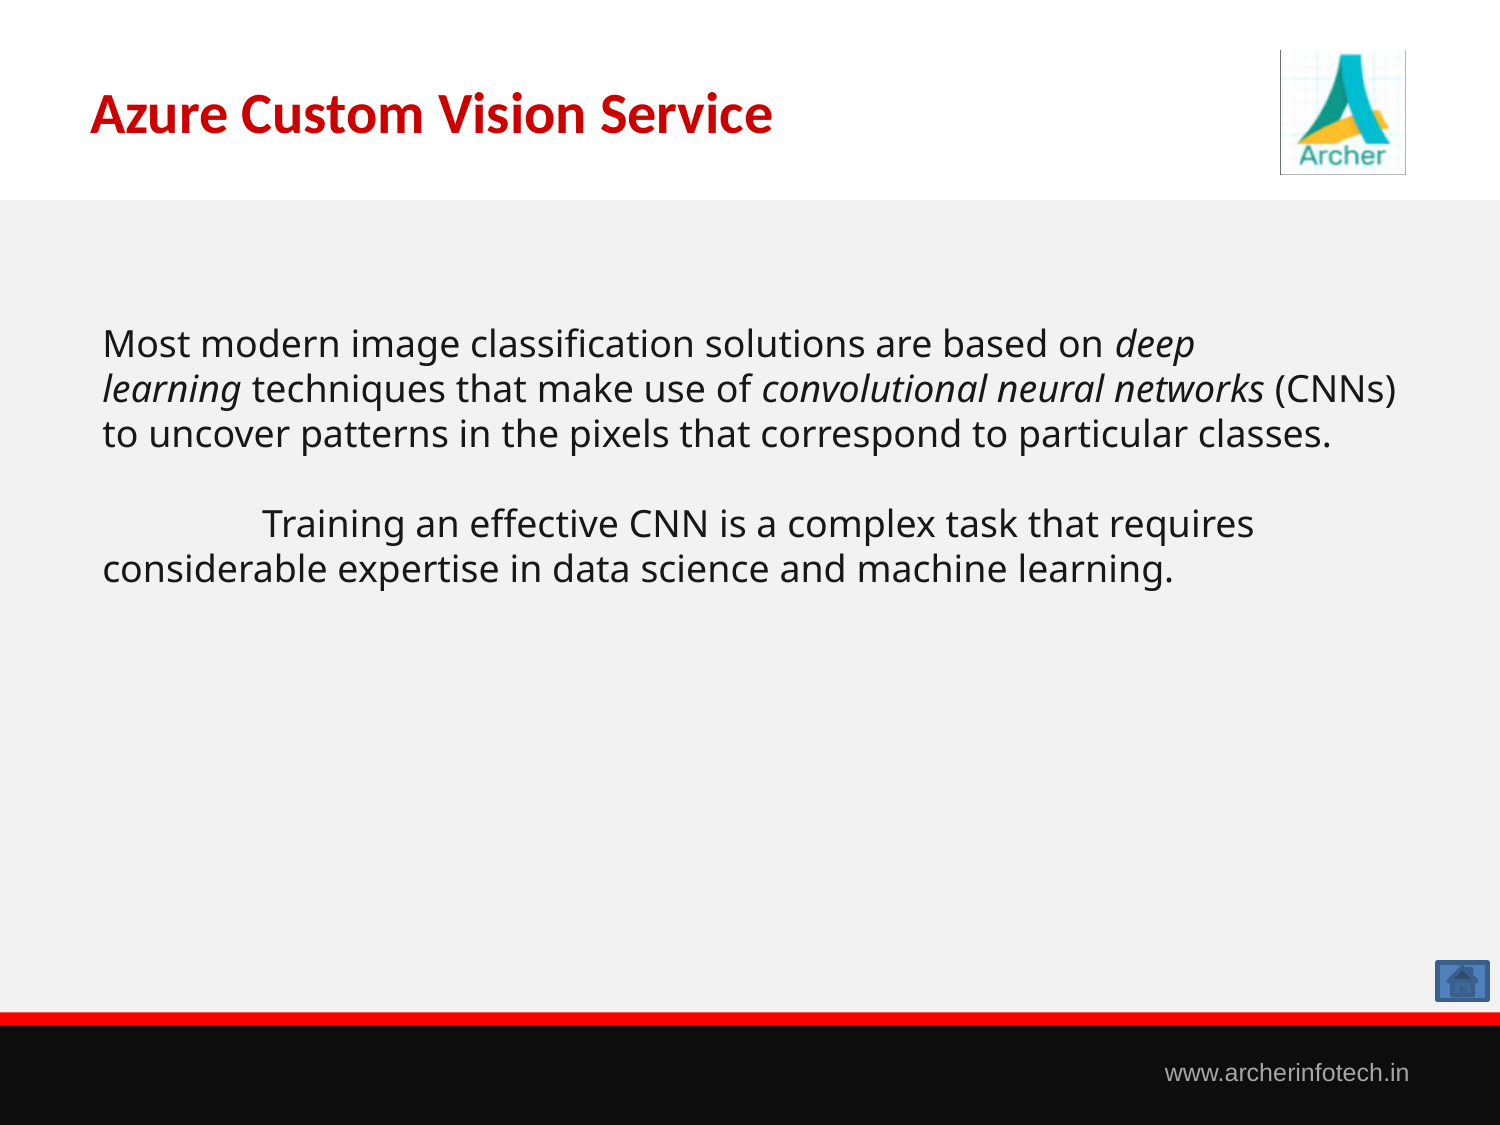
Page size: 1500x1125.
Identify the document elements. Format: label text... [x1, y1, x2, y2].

text_box Most modern image classification solutions are based on deep learning techniques that make use of convolutional neural networks (CNNs) to uncover patterns in the pixels that correspond to particular classes. Training an effective CNN is a complex task that requires considerable expertise in data science and machine learning. [87, 312, 1413, 598]
picture [1280, 50, 1406, 175]
text_box [1435, 960, 1490, 1002]
title Azure Custom Vision Service [75, 45, 975, 175]
